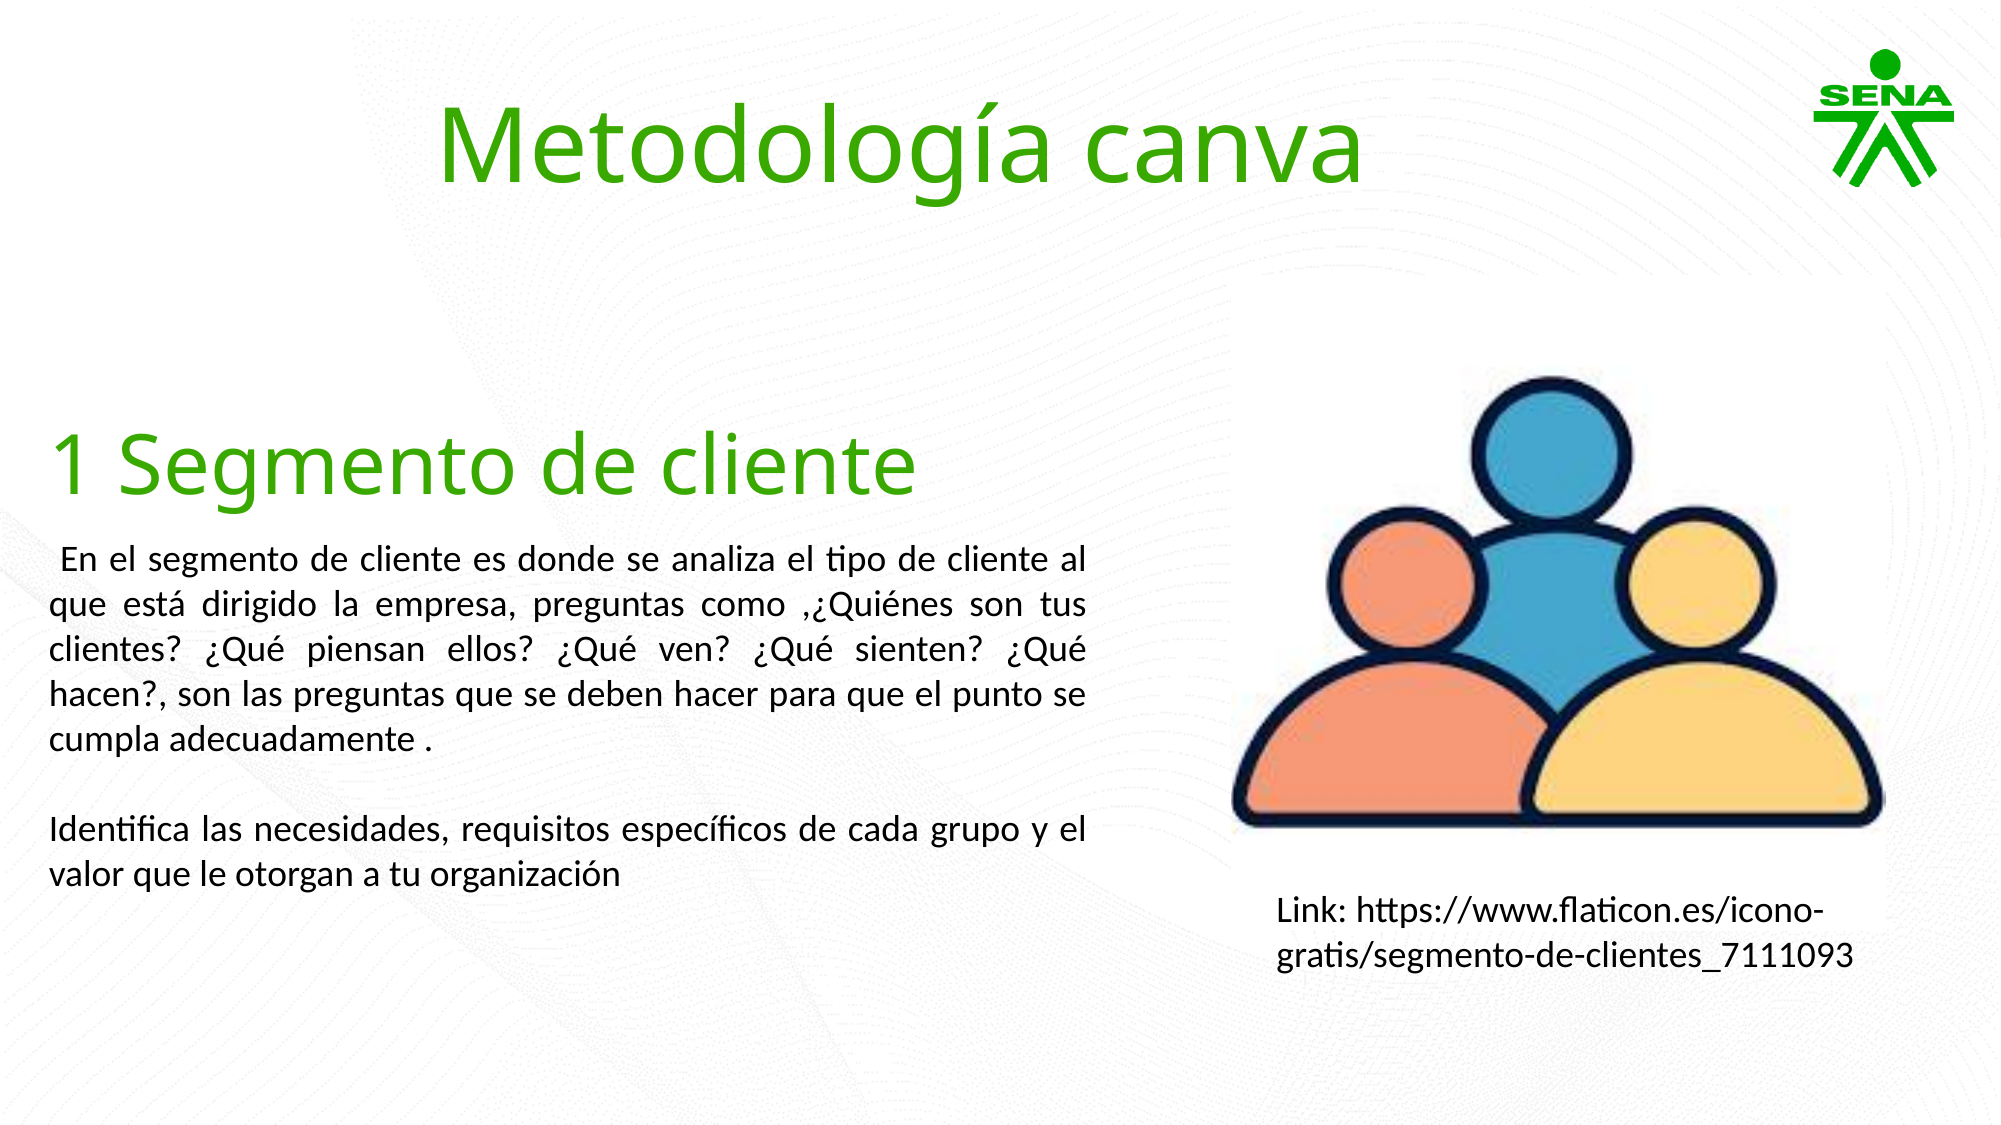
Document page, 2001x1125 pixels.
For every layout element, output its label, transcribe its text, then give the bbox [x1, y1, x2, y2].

text_box En el segmento de cliente es donde se analiza el tipo de cliente al que está dirigido la empresa, preguntas como ,¿Quiénes son tus clientes? ¿Qué piensan ellos? ¿Qué ven? ¿Qué sienten? ¿Qué hacen?, son las preguntas que se deben hacer para que el punto se cumpla adecuadamente . Identifica las necesidades, requisitos específicos de cada grupo y el valor que le otorgan a tu organización [33, 526, 1103, 902]
text_box Link: https://www.flaticon.es/icono-gratis/segmento-de-clientes_7111093 [1261, 877, 1914, 983]
text_box 1 Segmento de cliente [33, 415, 1073, 526]
picture [0, 0, 2001, 1125]
text_box Metodología canva [420, 70, 1404, 211]
